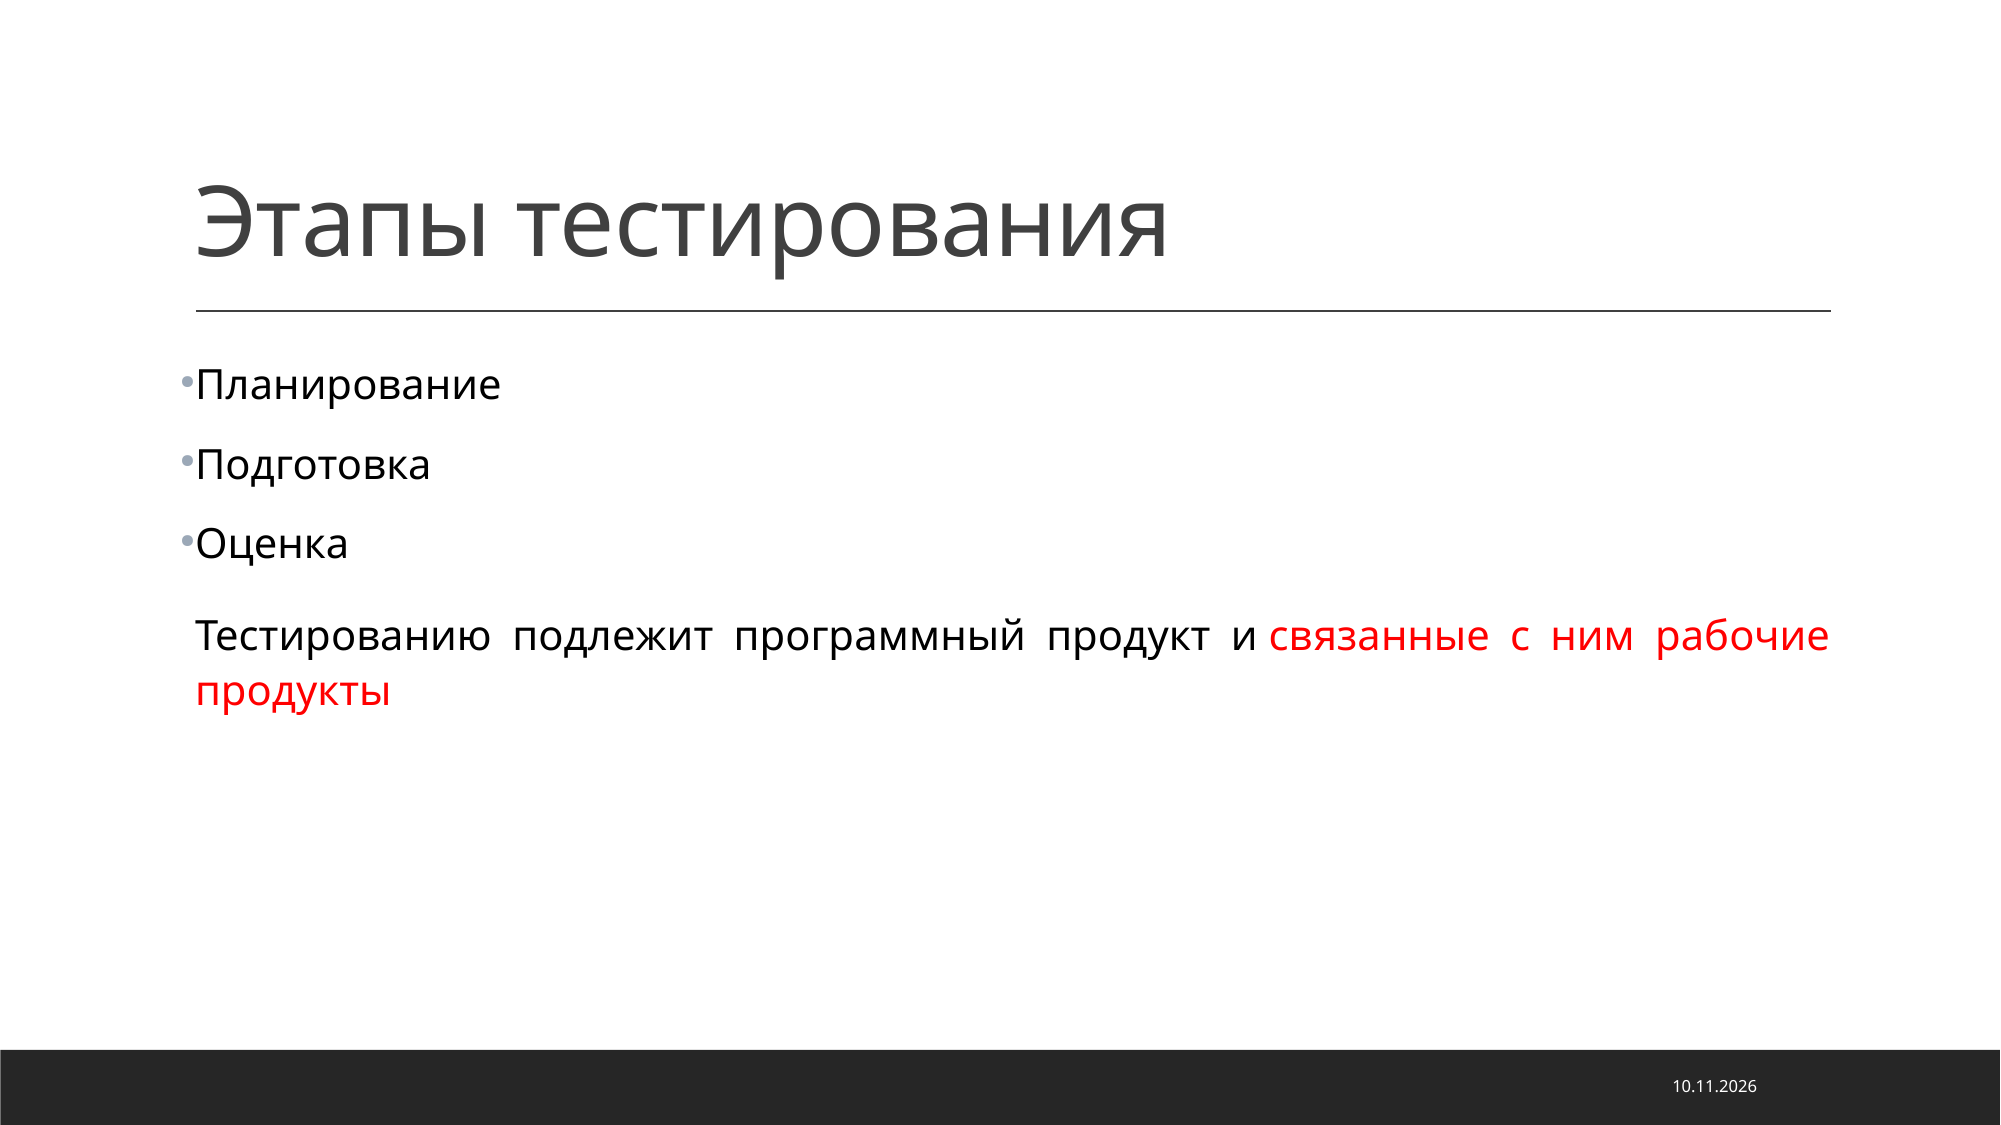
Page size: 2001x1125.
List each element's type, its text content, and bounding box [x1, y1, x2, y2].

title Этапы тестирования [180, 47, 1830, 285]
list Планирование Подготовка Оценка Тестированию подлежит программный продукт и связанные с ним рабочие продукты [180, 345, 1830, 963]
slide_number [1348, 1057, 1773, 1118]
